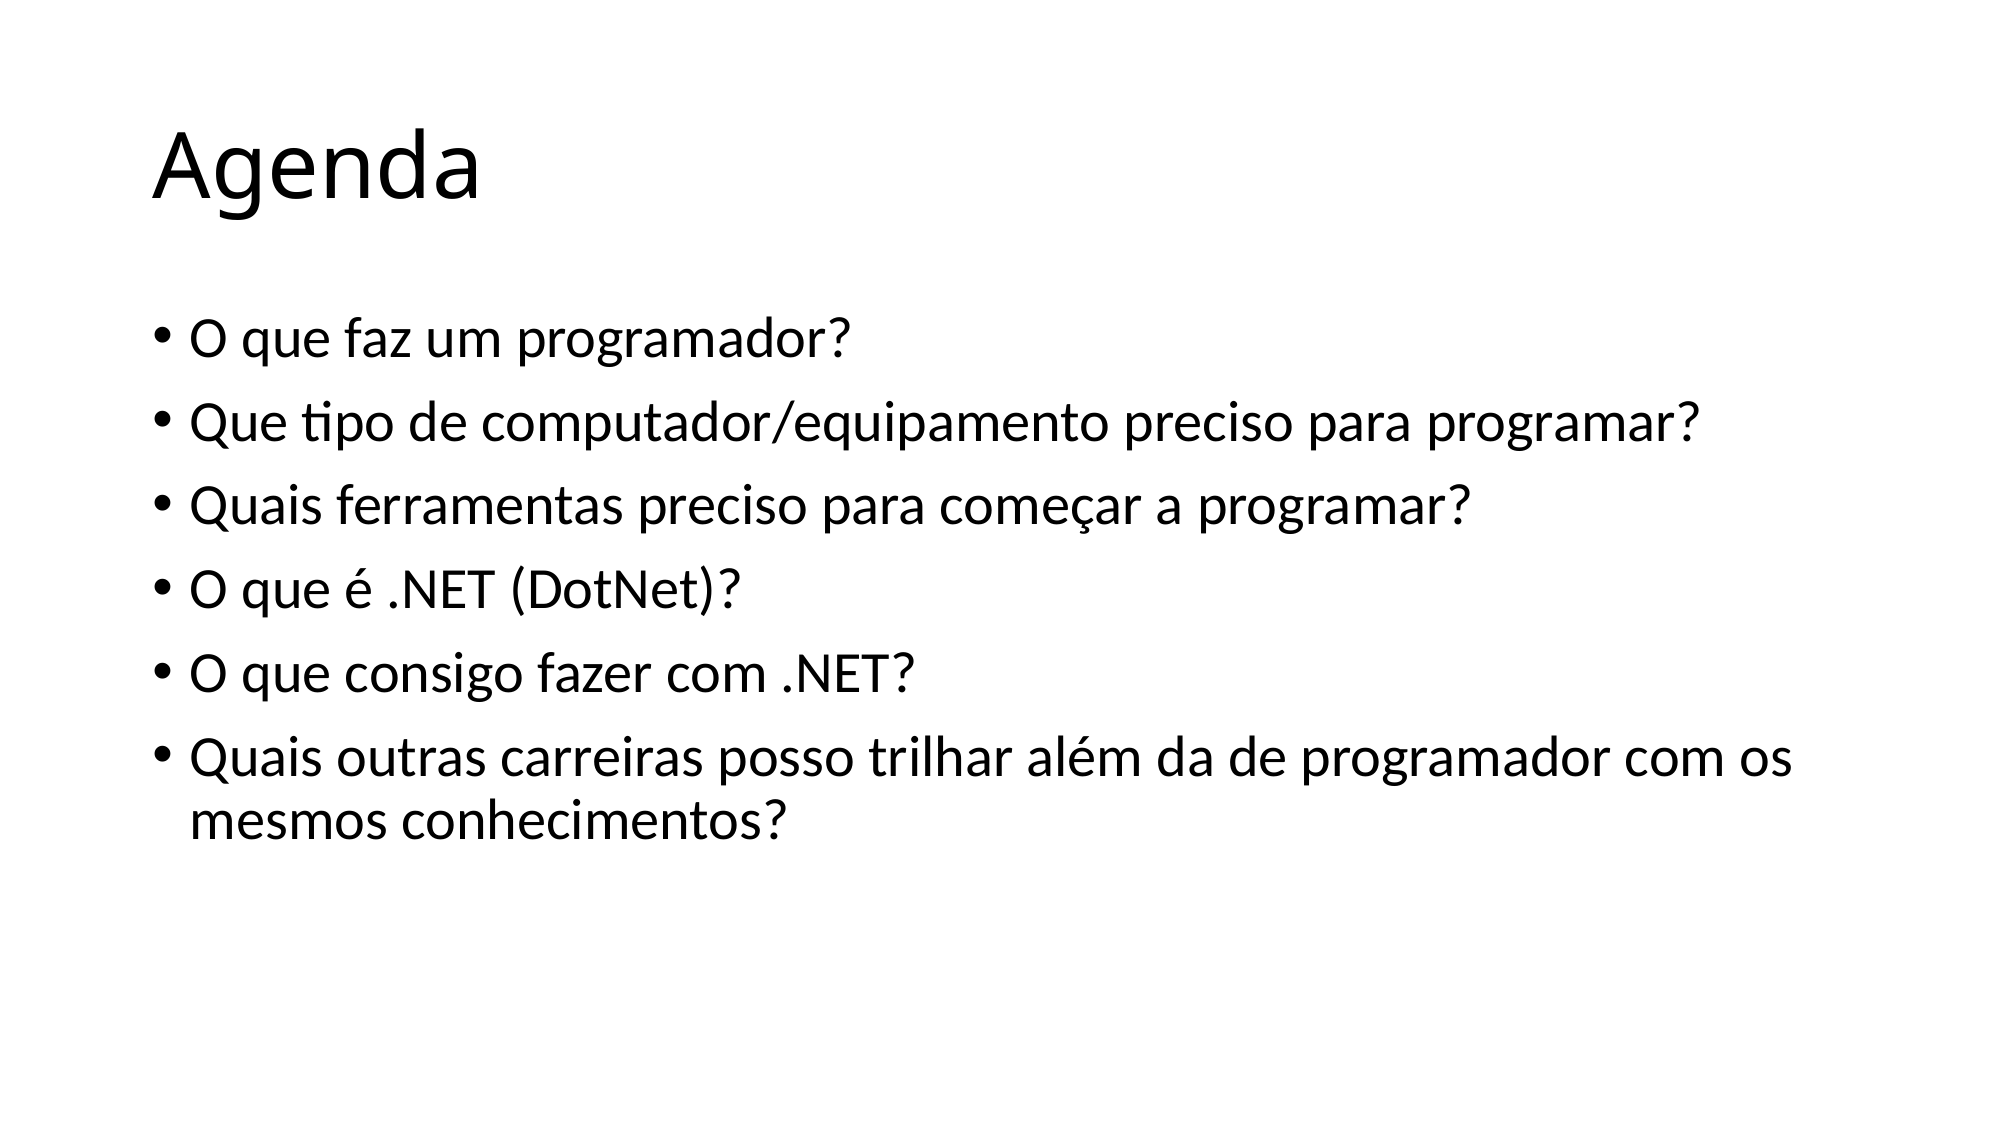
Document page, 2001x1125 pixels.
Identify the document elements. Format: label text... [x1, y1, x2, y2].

list O que faz um programador? Que tipo de computador/equipamento preciso para programar? Quais ferramentas preciso para começar a programar? O que é .NET (DotNet)? O que consigo fazer com .NET? Quais outras carreiras posso trilhar além da de programador com os mesmos conhecimentos? [137, 299, 1863, 1014]
title Agenda [137, 59, 1863, 278]
